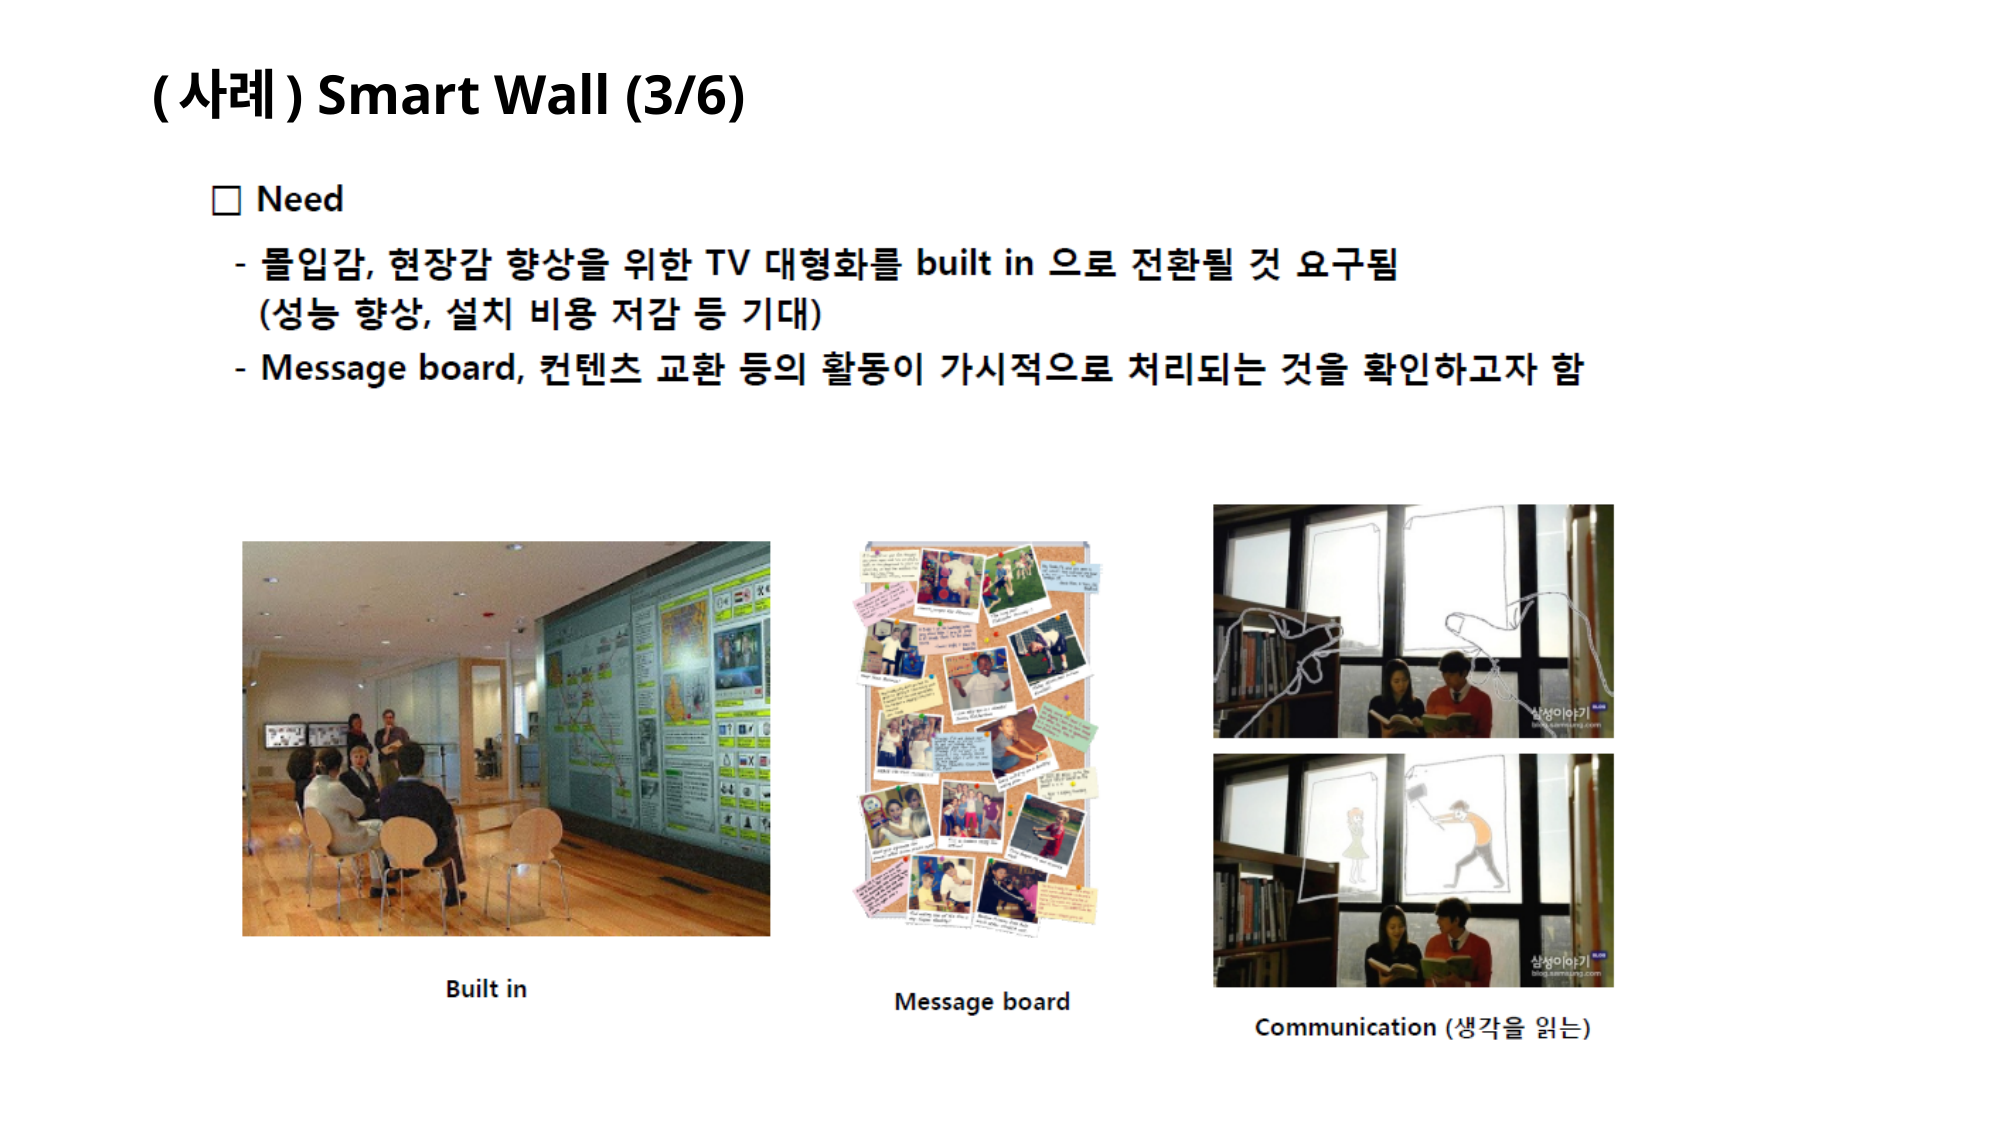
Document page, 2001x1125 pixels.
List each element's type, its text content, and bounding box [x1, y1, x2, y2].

picture [209, 169, 1641, 1047]
title (사례) Smart Wall (3/6) [137, 59, 1863, 134]
